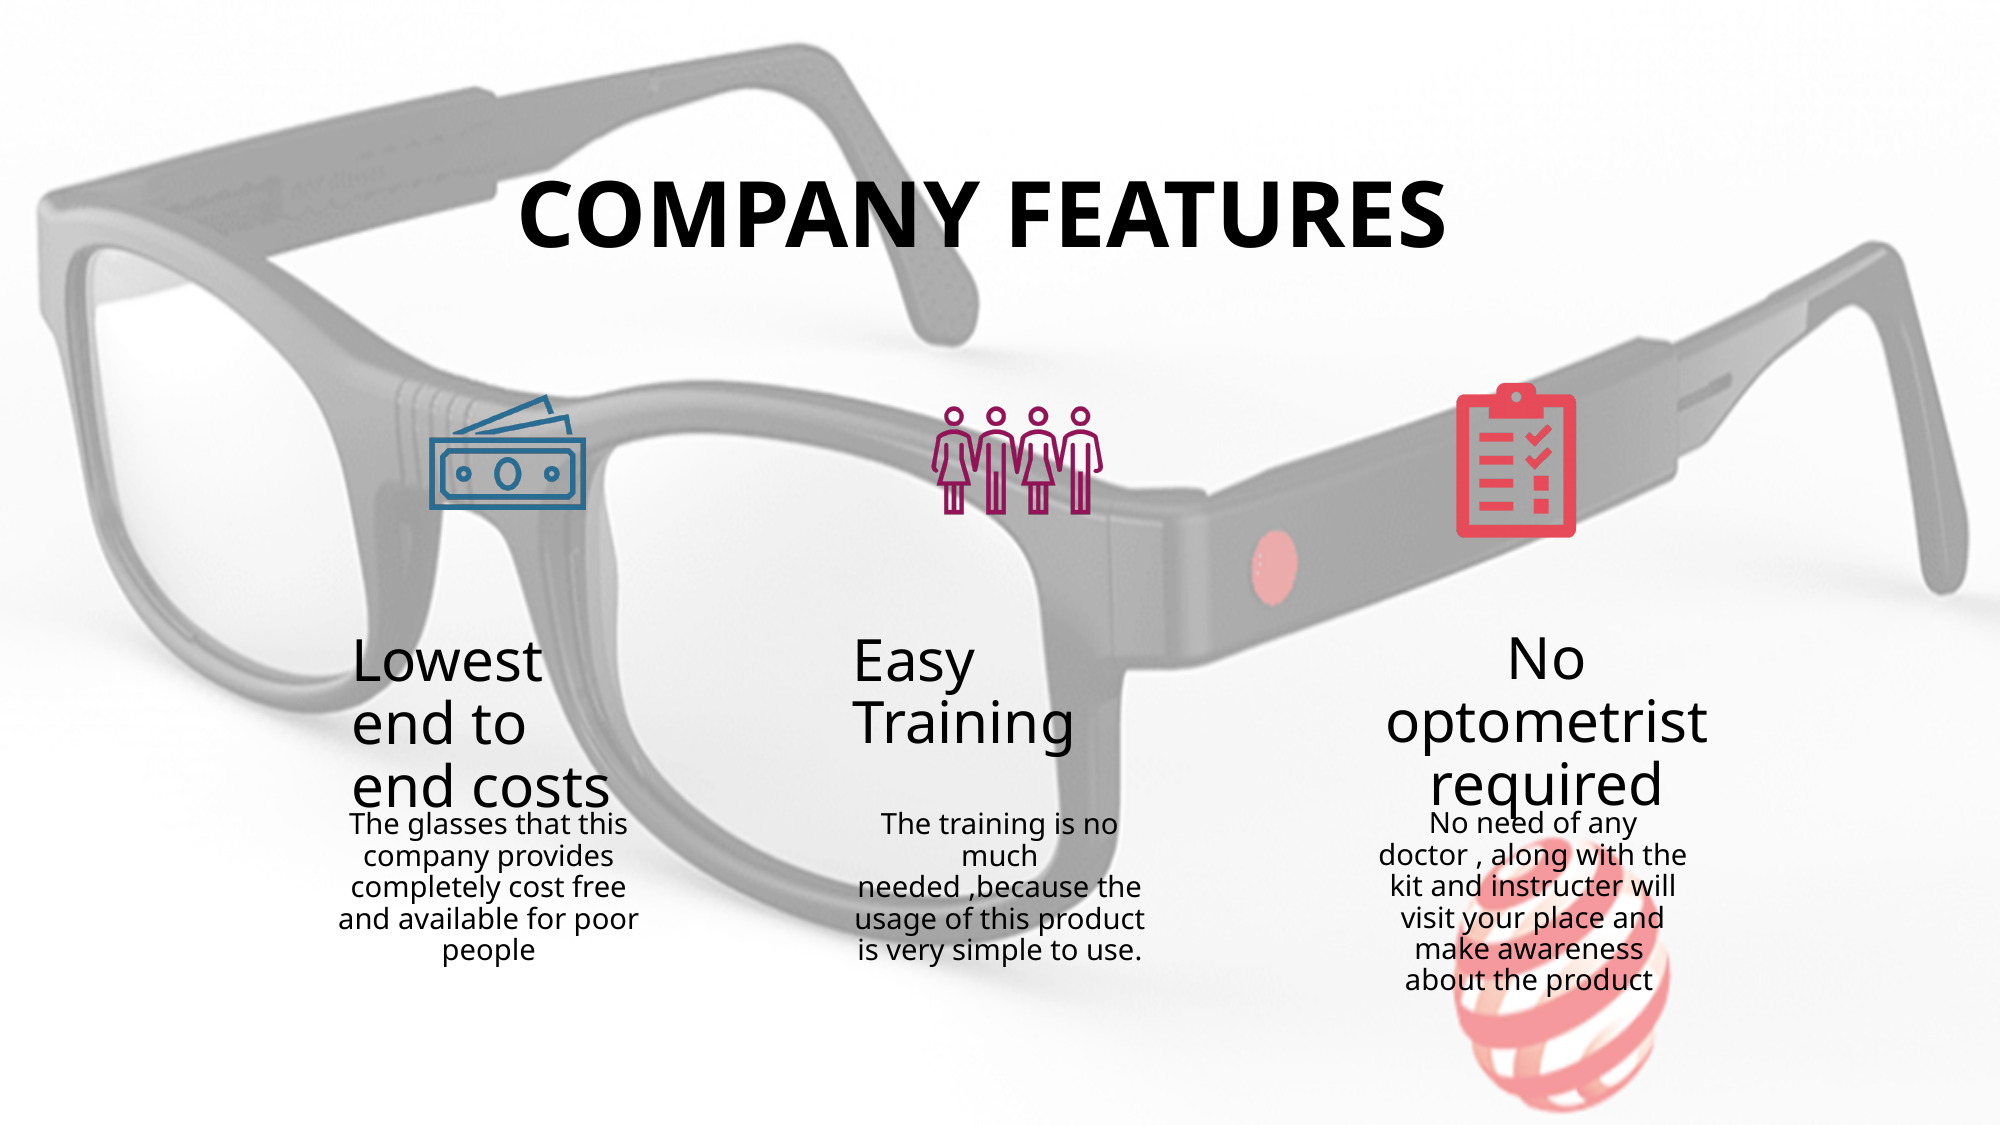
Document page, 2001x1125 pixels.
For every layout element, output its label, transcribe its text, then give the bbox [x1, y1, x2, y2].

text_box The training is no much needed ,because the usage of this product is very simple to use. [827, 802, 1173, 998]
picture [925, 368, 1109, 553]
text_box No need of any doctor , along with the kit and instructer will visit your place and make awareness about the product [1360, 801, 1706, 997]
text_box Easy Training [837, 623, 1163, 683]
text_box COMPANY FEATURES [120, 160, 1846, 379]
text_box No optometrist required [1335, 621, 1758, 715]
text_box The glasses that this company provides completely cost free and available for poor people [316, 802, 662, 998]
picture [423, 368, 592, 537]
text_box Lowest end to end costs [336, 623, 662, 716]
picture [1424, 368, 1608, 552]
